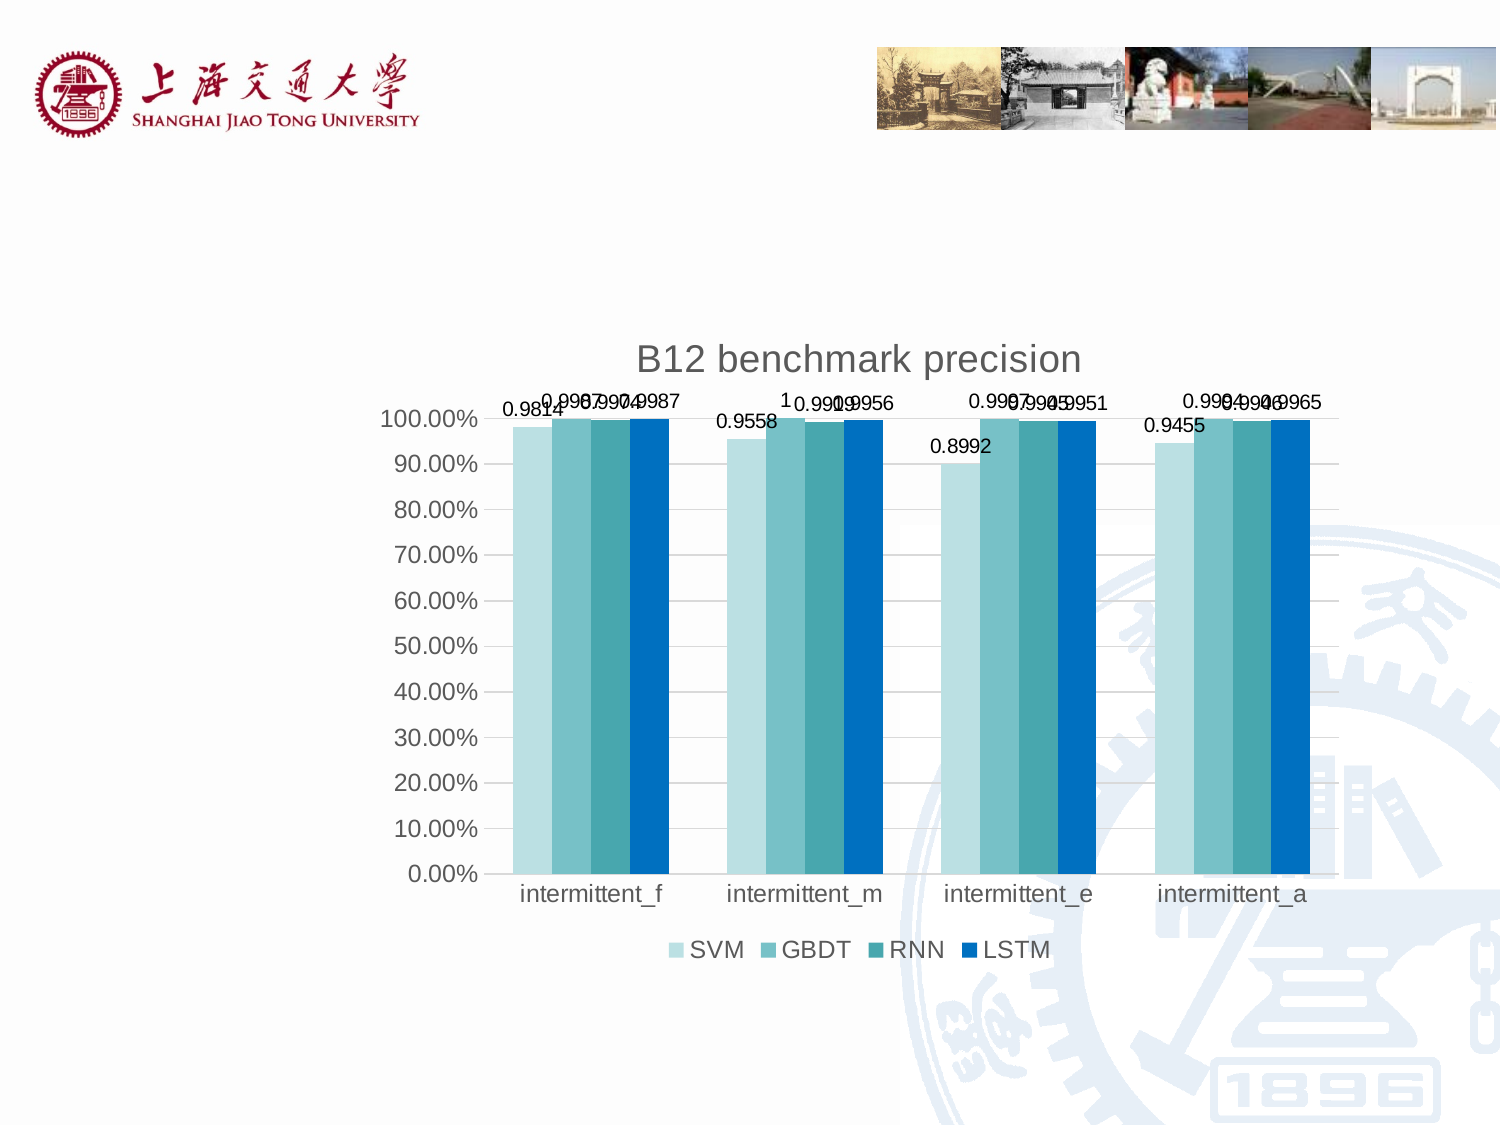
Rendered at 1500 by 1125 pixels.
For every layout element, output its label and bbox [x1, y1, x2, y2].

picture [0, 0, 1500, 1125]
chart [359, 303, 1360, 970]
